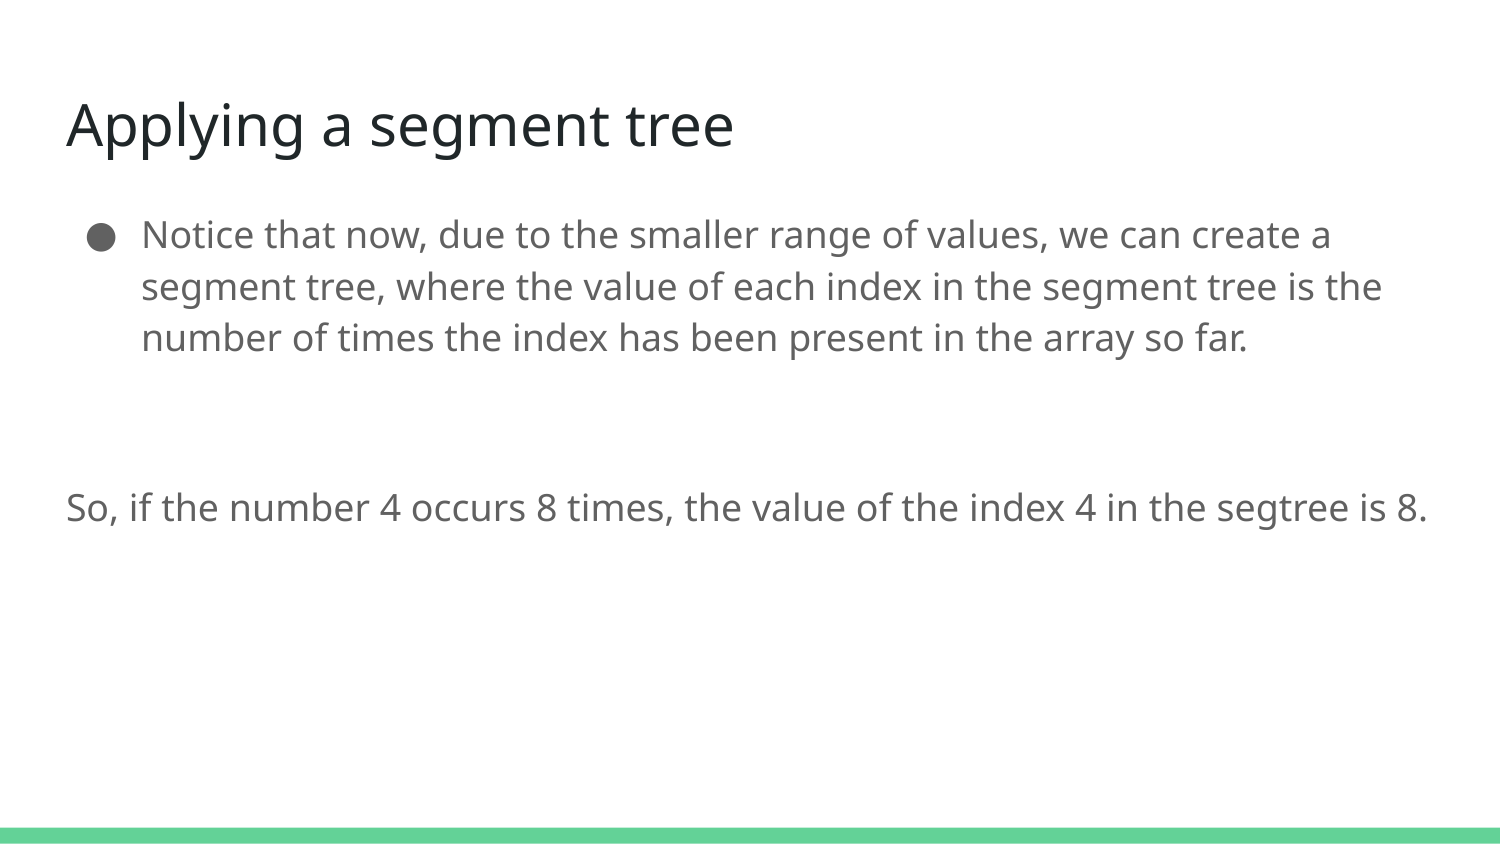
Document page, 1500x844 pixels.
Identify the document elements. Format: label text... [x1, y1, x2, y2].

list Notice that now, due to the smaller range of values, we can create a segment tree, where the value of each index in the segment tree is the number of times the index has been present in the array so far. So, if the number 4 occurs 8 times, the value of the index 4 in the segtree is 8. [51, 189, 1449, 750]
title Applying a segment tree [51, 72, 1449, 167]
